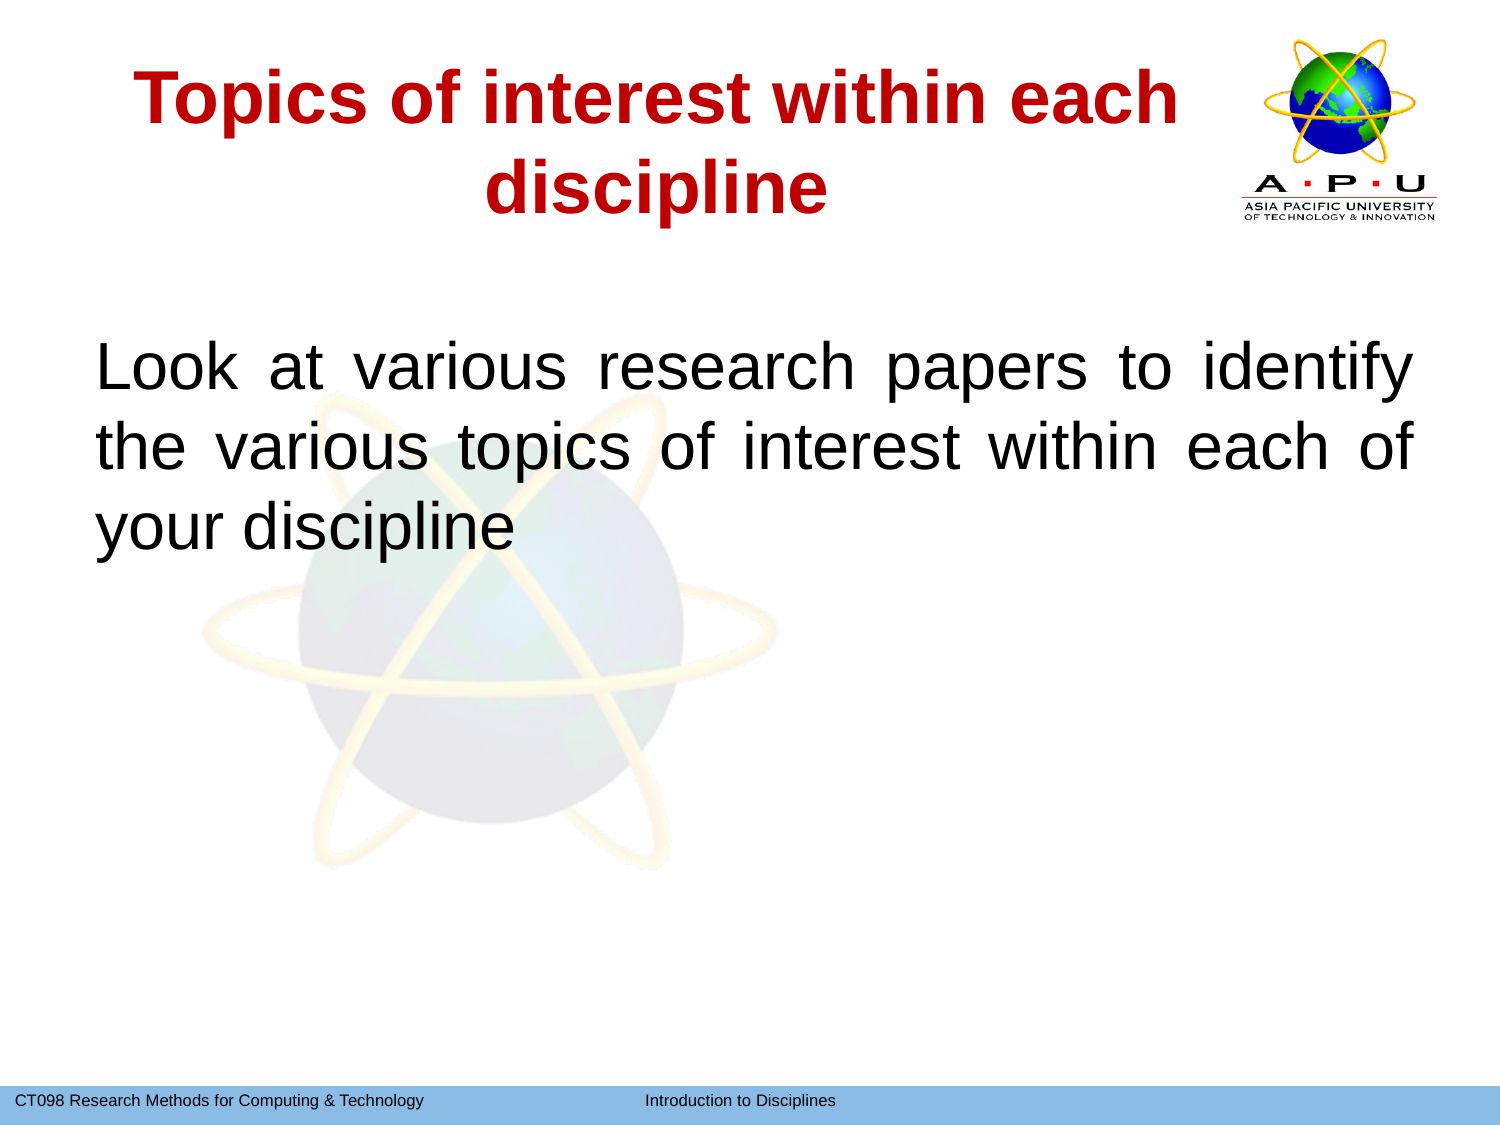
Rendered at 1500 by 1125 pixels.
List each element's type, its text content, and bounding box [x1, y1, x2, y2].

list Look at various research papers to identify the various topics of interest within each of your discipline [79, 315, 1431, 632]
title Topics of interest within each discipline [79, 44, 1236, 233]
picture [1227, 24, 1454, 252]
